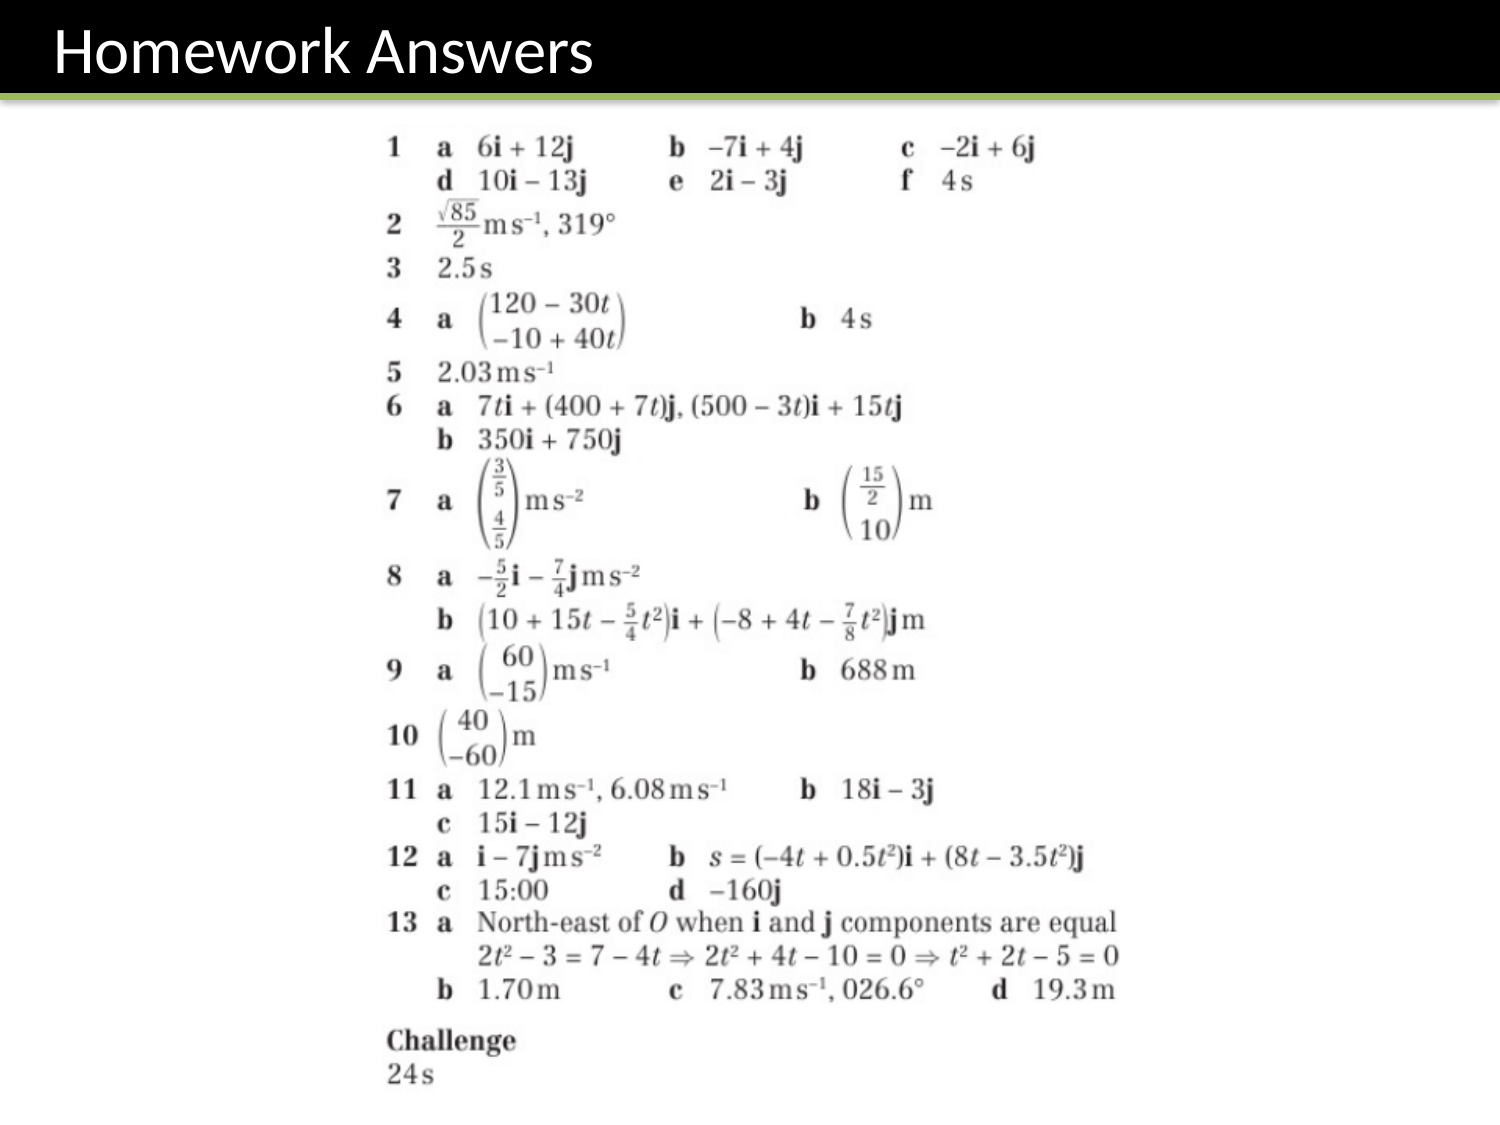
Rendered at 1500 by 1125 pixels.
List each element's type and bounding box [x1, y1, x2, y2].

text_box [0, 0, 1500, 97]
picture [362, 125, 1137, 1093]
